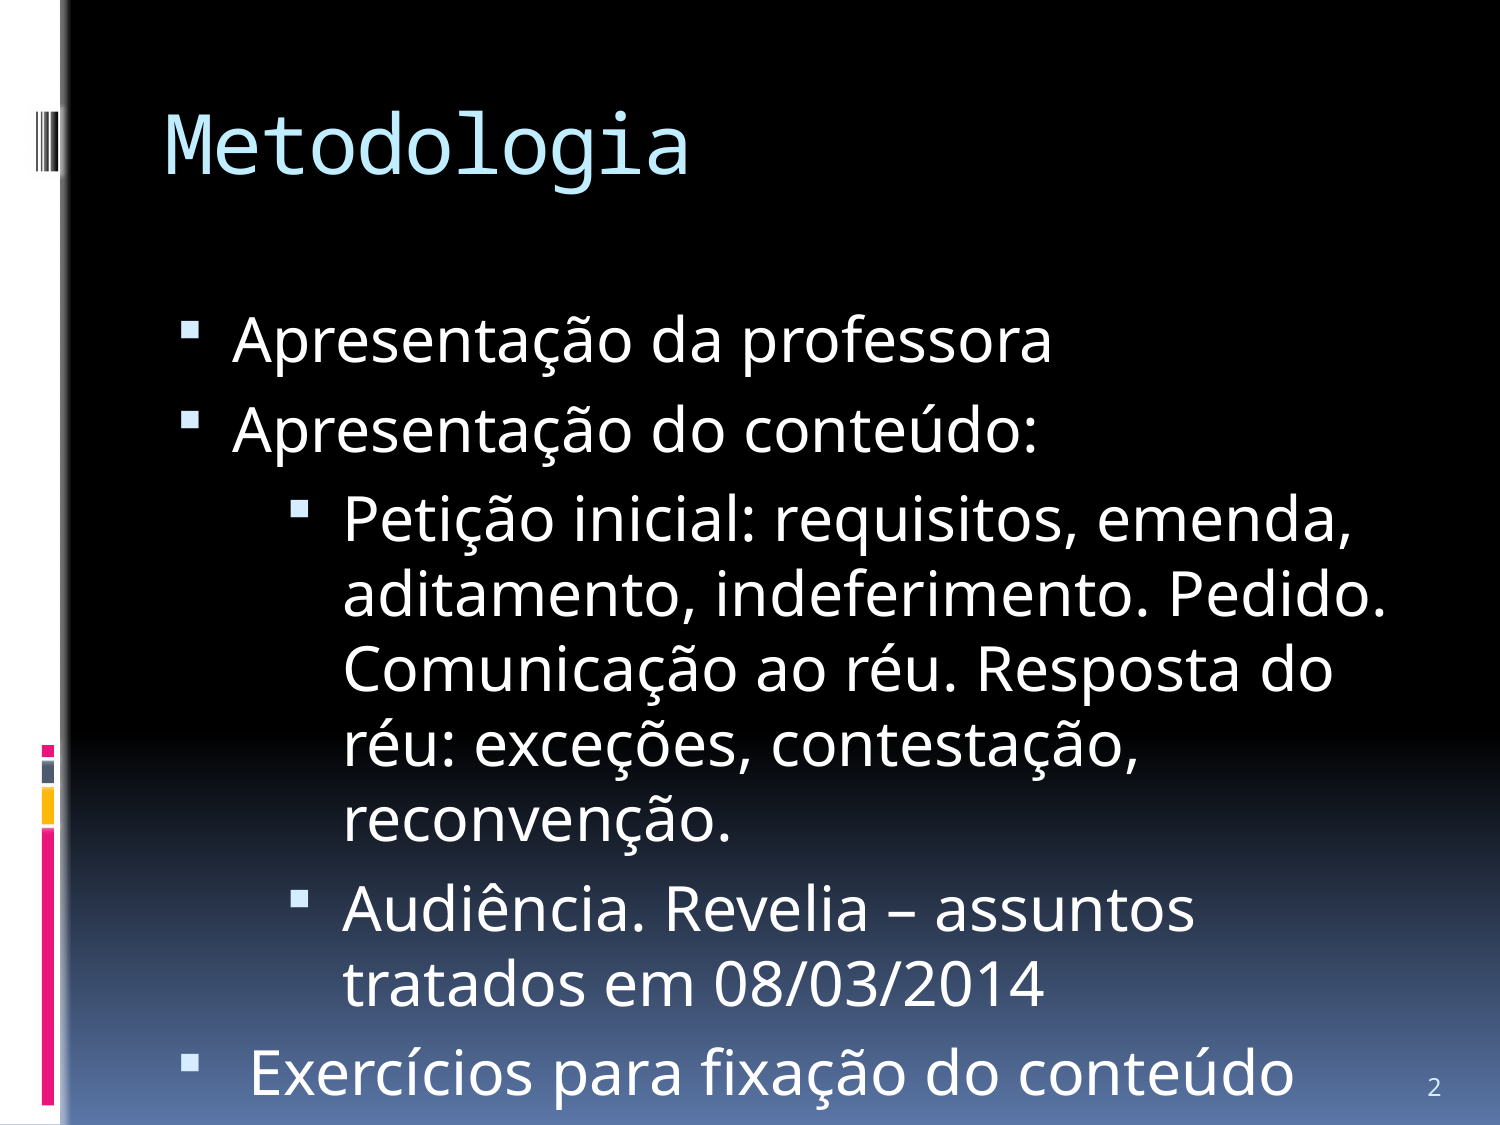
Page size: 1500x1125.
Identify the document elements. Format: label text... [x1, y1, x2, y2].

list Apresentação da professora Apresentação do conteúdo: Petição inicial: requisitos, emenda, aditamento, indeferimento. Pedido. Comunicação ao réu. Resposta do réu: exceções, contestação, reconvenção. Audiência. Revelia – assuntos tratados em 08/03/2014 Exercícios para fixação do conteúdo [150, 292, 1425, 1043]
slide_number 2 [1412, 1052, 1488, 1113]
title Metodologia [150, 84, 1425, 235]
